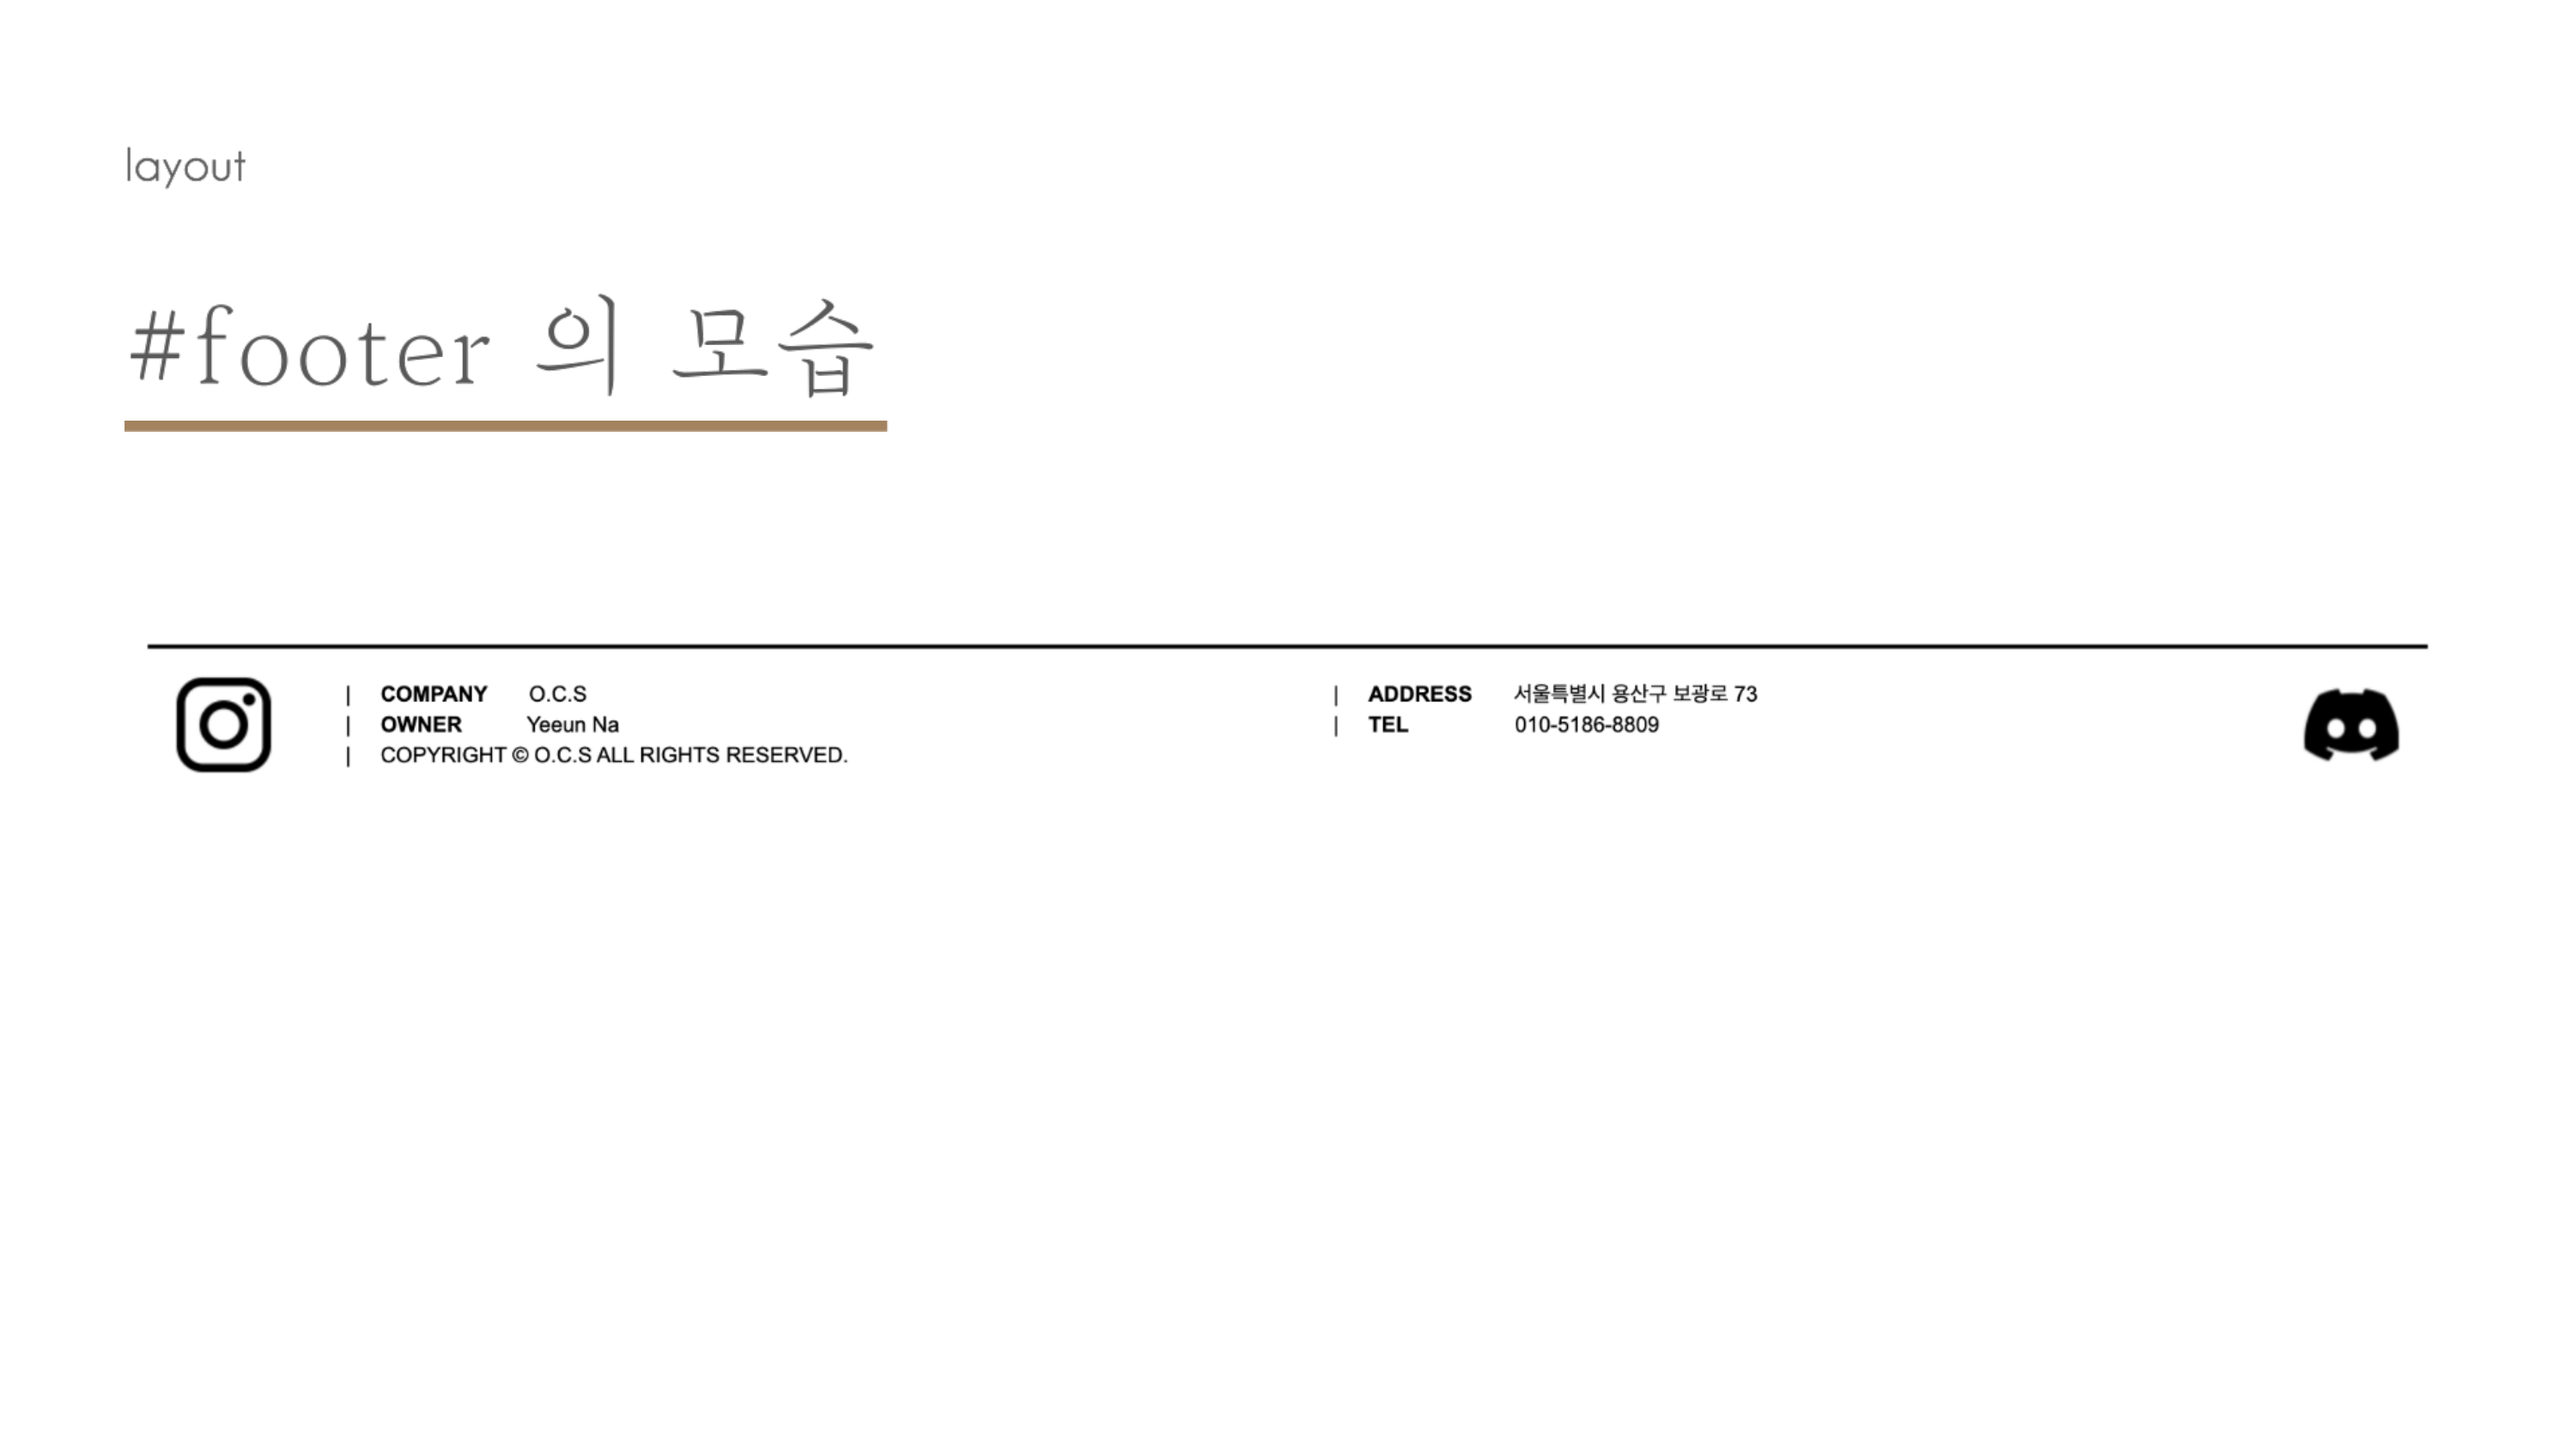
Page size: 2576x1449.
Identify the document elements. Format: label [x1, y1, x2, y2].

picture [118, 130, 270, 215]
text_box [129, 639, 2447, 809]
text_box [125, 421, 890, 433]
picture [108, 252, 929, 471]
